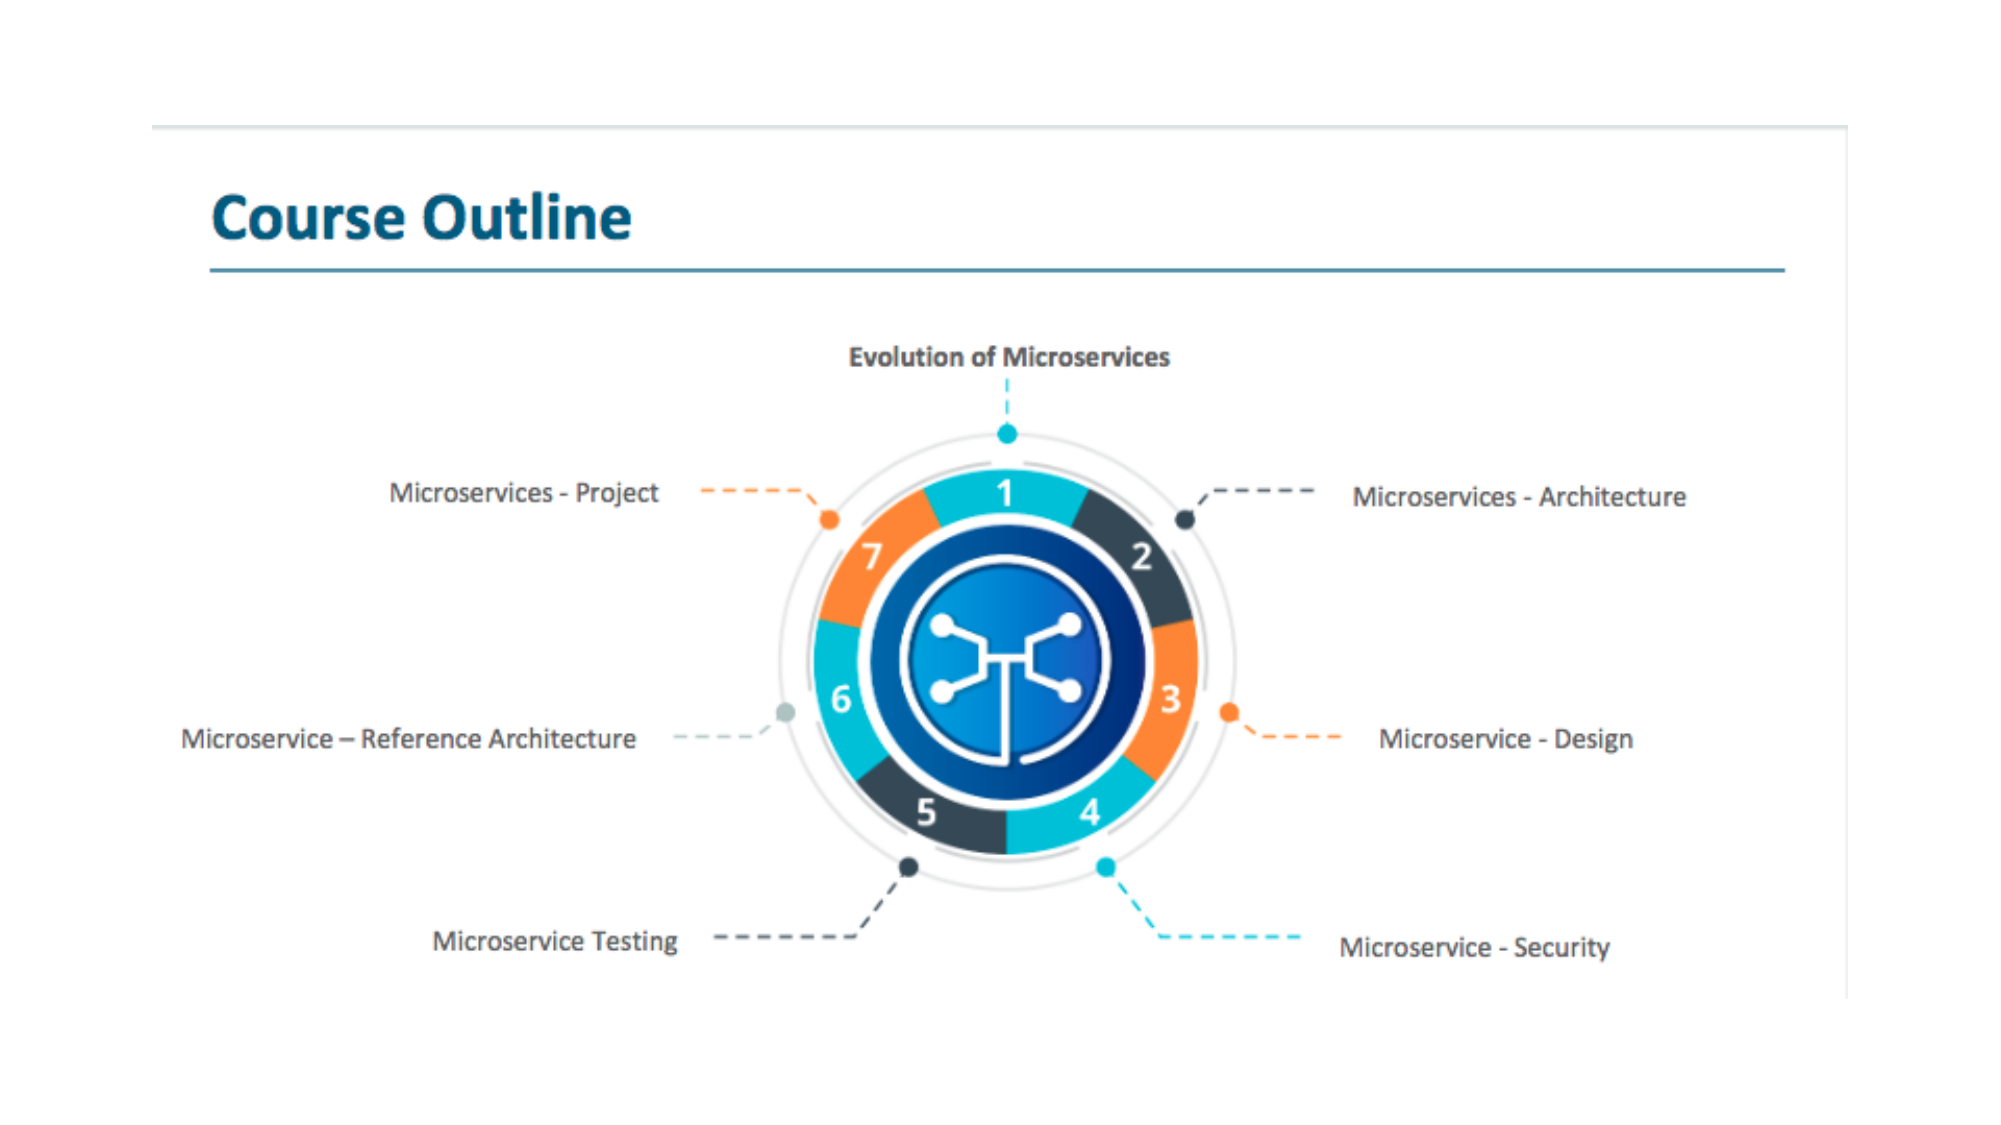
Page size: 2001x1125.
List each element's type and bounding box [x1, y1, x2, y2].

picture [151, 125, 1848, 999]
